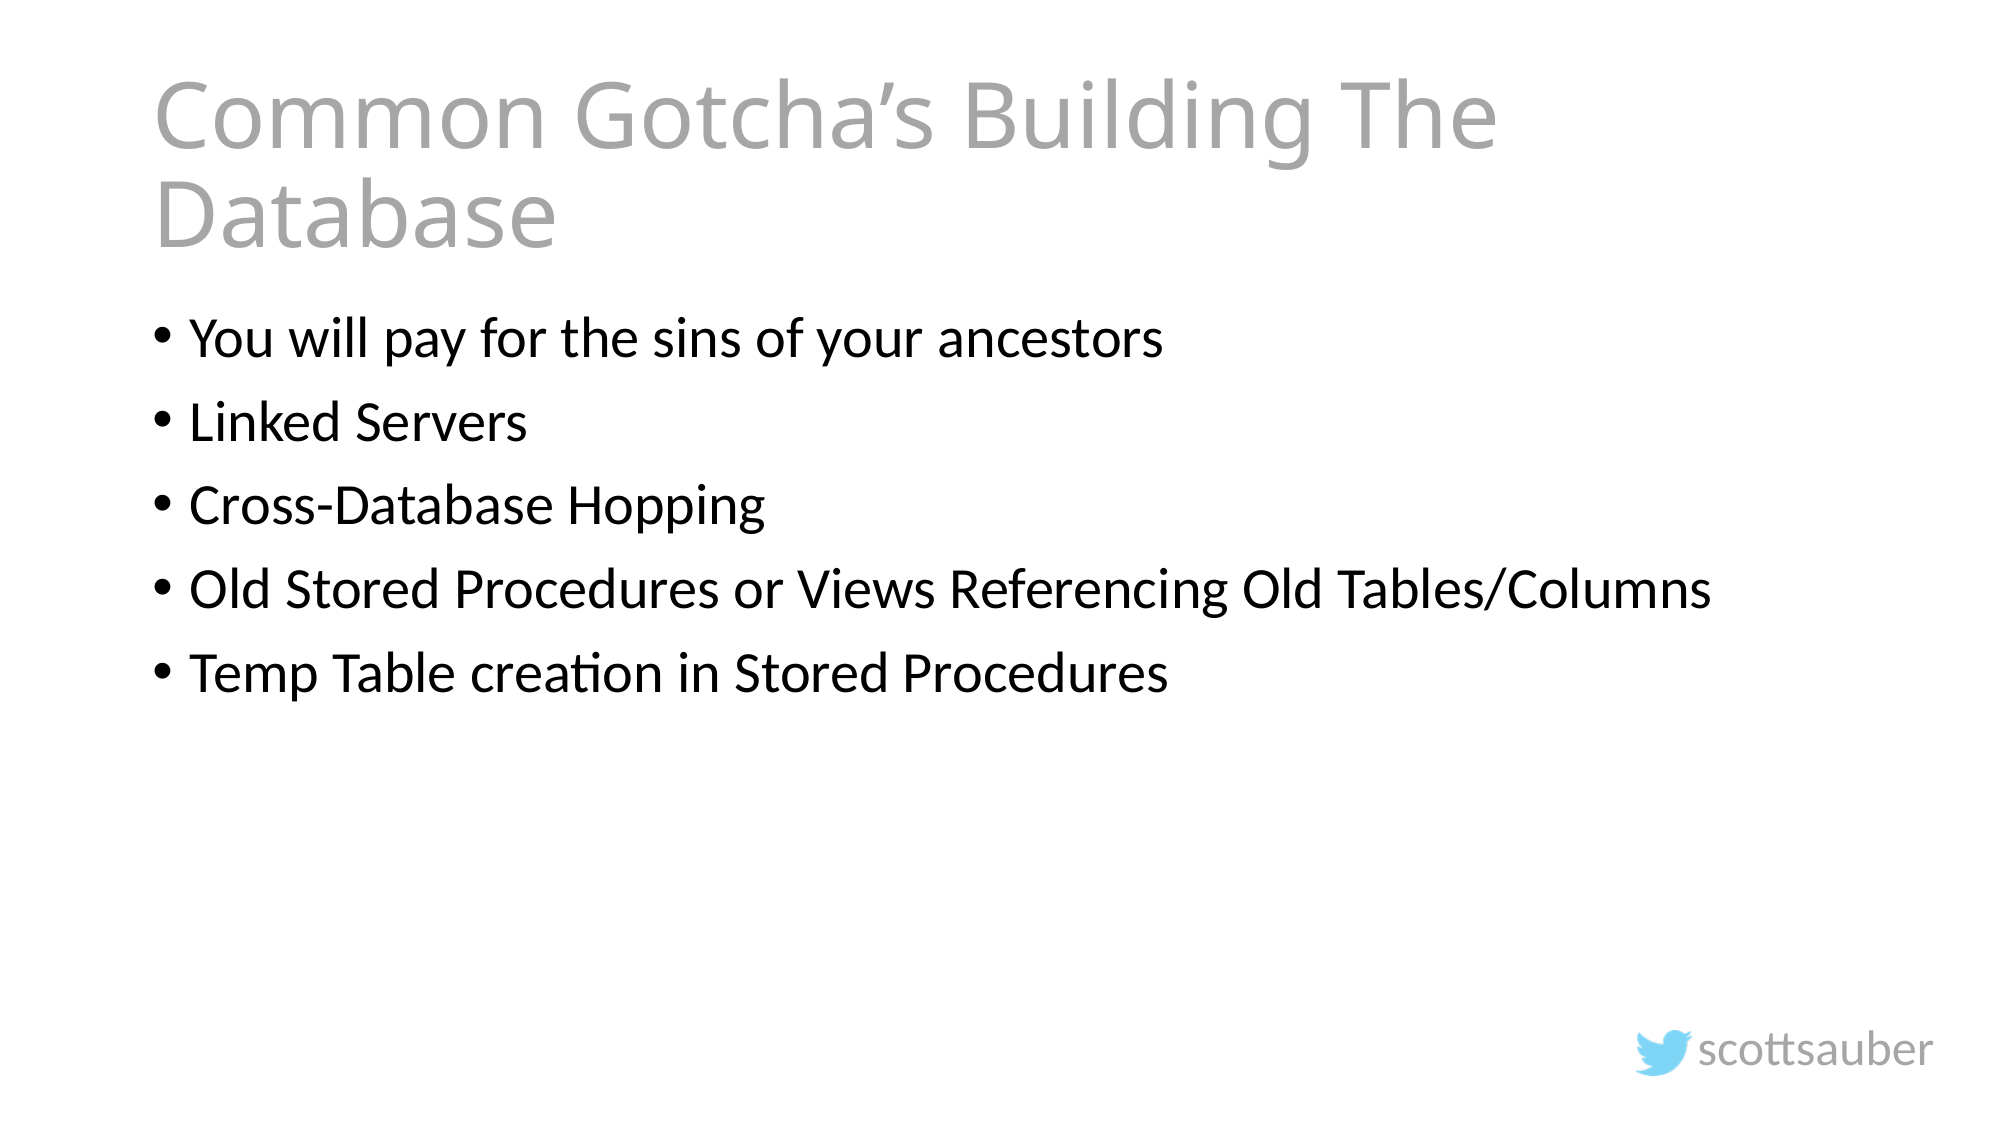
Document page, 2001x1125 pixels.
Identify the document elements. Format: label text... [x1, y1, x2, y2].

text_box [1635, 1014, 1986, 1093]
list You will pay for the sins of your ancestors Linked Servers Cross-Database Hopping Old Stored Procedures or Views Referencing Old Tables/Columns Temp Table creation in Stored Procedures [137, 299, 1863, 1014]
title Common Gotcha’s Building The Database [137, 59, 1863, 278]
